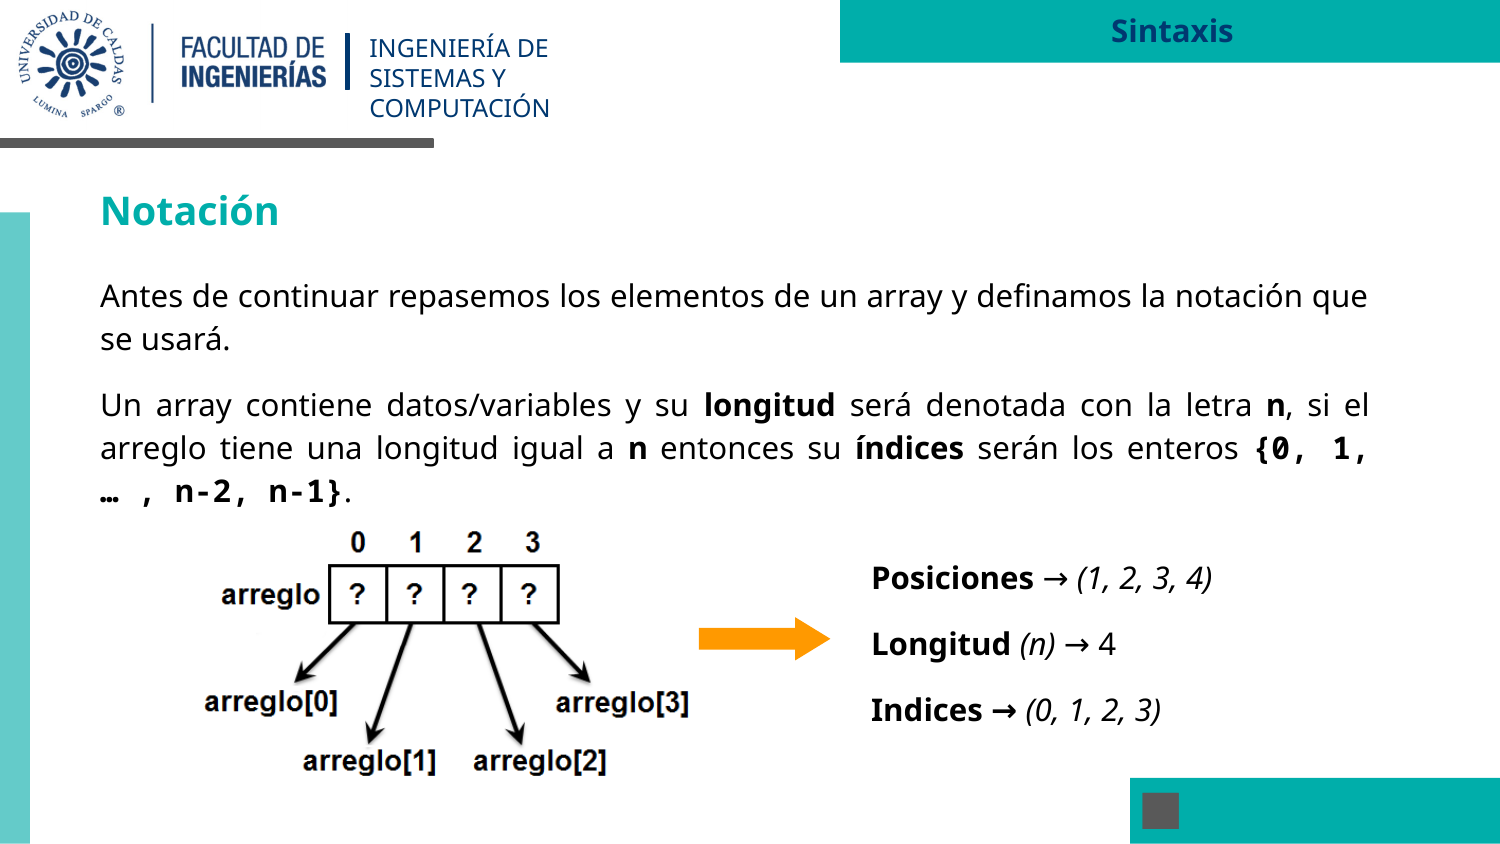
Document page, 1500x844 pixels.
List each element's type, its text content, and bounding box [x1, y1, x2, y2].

picture [200, 526, 690, 779]
text_box Antes de continuar repasemos los elementos de un array y definamos la notación que se usará. Un array contiene datos/variables y su longitud será denotada con la letra n, si el arreglo tiene una longitud igual a n entonces su índices serán los enteros {0, 1, … , n-2, n-1}. [88, 259, 1382, 520]
text_box [0, 212, 30, 844]
picture [0, 0, 348, 130]
text_box [698, 617, 831, 661]
text_box Sintaxis [847, 0, 1499, 60]
text_box [1130, 777, 1500, 844]
text_box [840, 0, 1500, 63]
text_box [1142, 792, 1179, 829]
text_box Posiciones → (1, 2, 3, 4) Longitud (n) → 4 Indices → (0, 1, 2, 3) [859, 541, 1375, 739]
text_box [0, 138, 433, 148]
text_box Notación [88, 174, 776, 245]
text_box INGENIERÍA DE SISTEMAS Y COMPUTACIÓN [358, 21, 631, 134]
